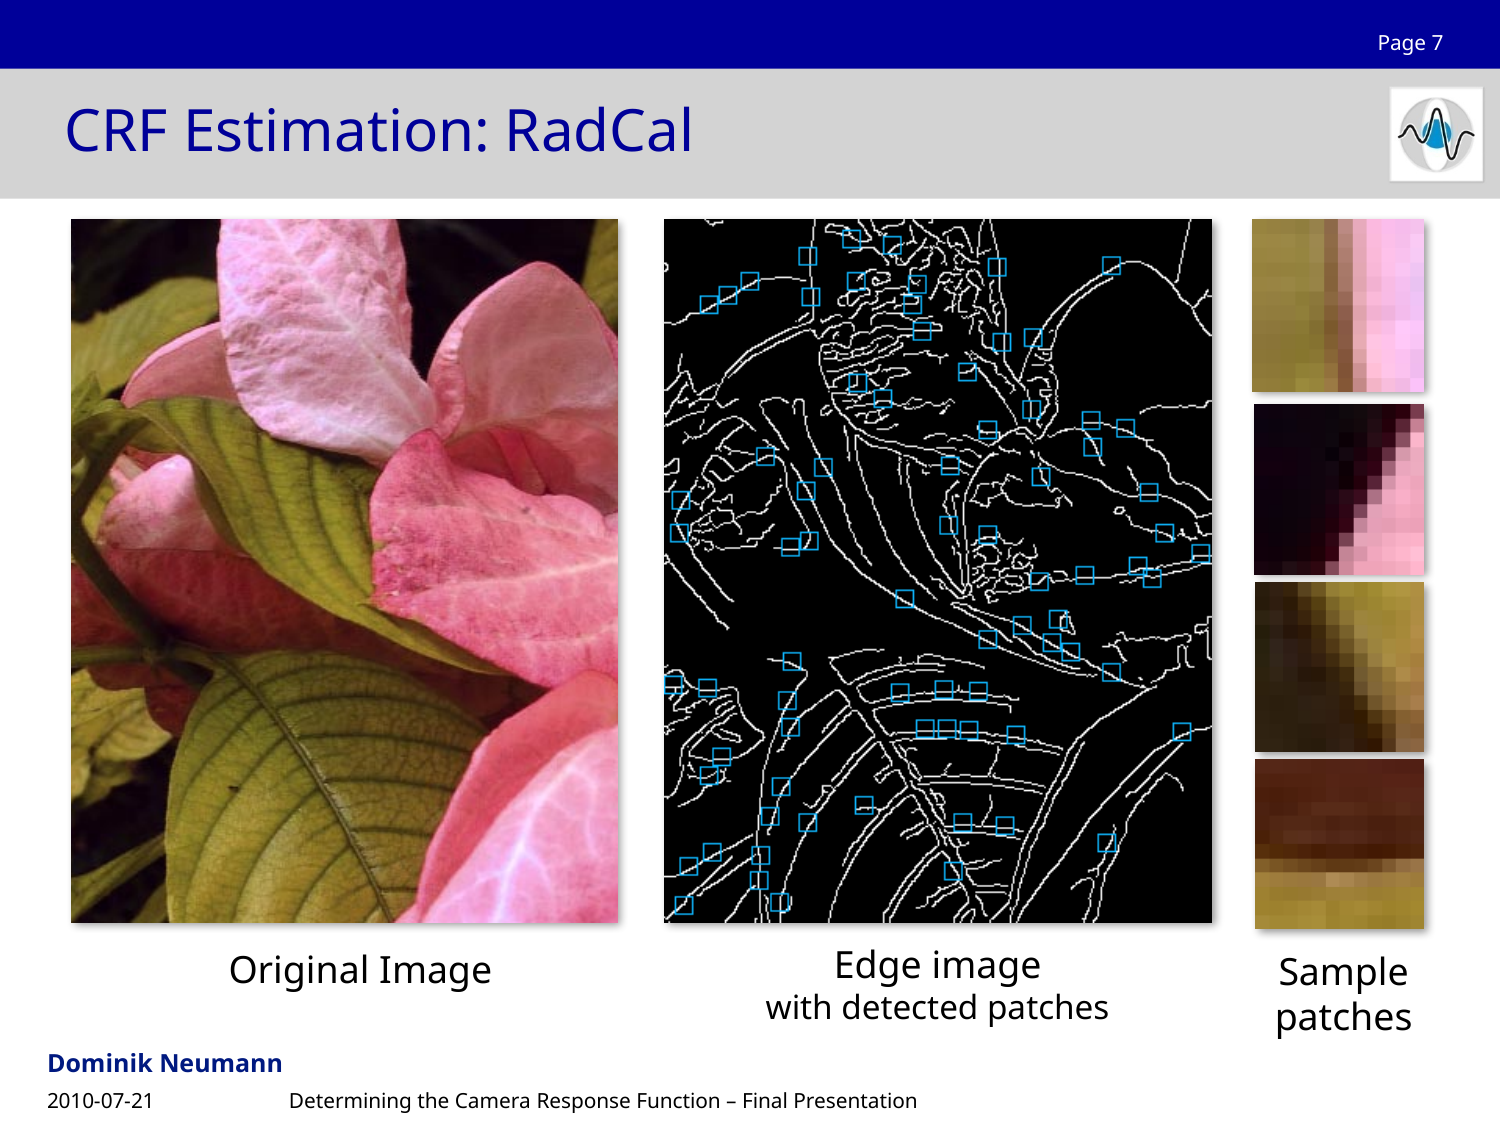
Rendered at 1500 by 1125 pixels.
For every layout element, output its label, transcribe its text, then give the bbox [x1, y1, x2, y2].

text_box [1204, 219, 1483, 1047]
picture [1372, 69, 1500, 198]
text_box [664, 219, 1203, 1036]
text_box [70, 219, 619, 1000]
title CRF Estimation: RadCal [64, 92, 1369, 179]
